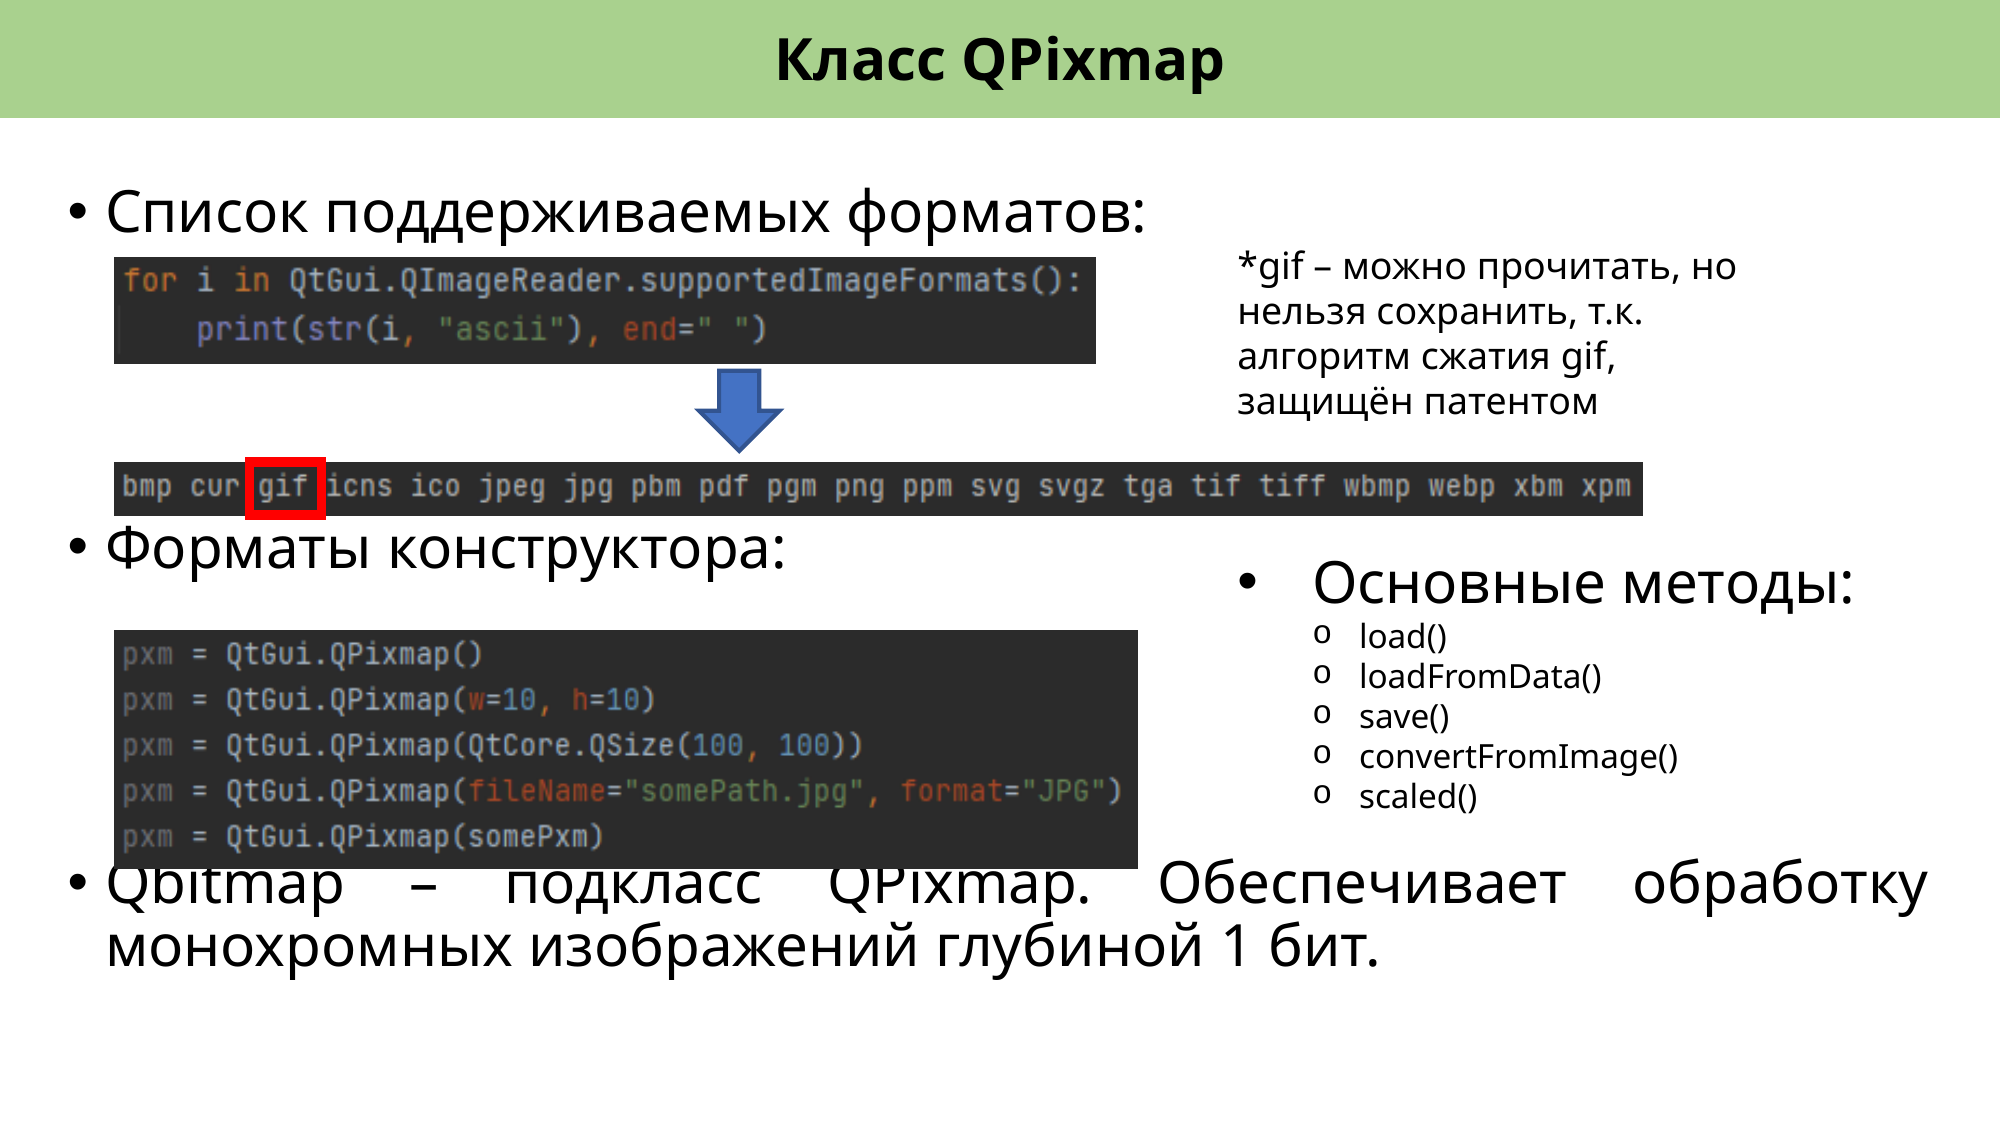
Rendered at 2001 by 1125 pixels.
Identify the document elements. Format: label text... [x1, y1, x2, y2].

picture [114, 256, 1096, 364]
text_box *gif – можно прочитать, но нельзя сохранить, т.к. алгоритм сжатия gif, защищён патентом [1222, 234, 1817, 430]
text_box [694, 371, 785, 454]
list Список поддерживаемых форматов: Форматы конструктора: Qbitmap – подкласс QPixmap. Обеспечивает обработку монохромных изображений глубиной 1 бит. [52, 175, 1944, 1066]
text_box Основные методы: load() loadFromData() save() convertFromImage() scaled() [1222, 537, 1955, 902]
text_box Класс QPixmap [0, 0, 2000, 118]
picture [114, 462, 1643, 516]
picture [114, 630, 1138, 869]
